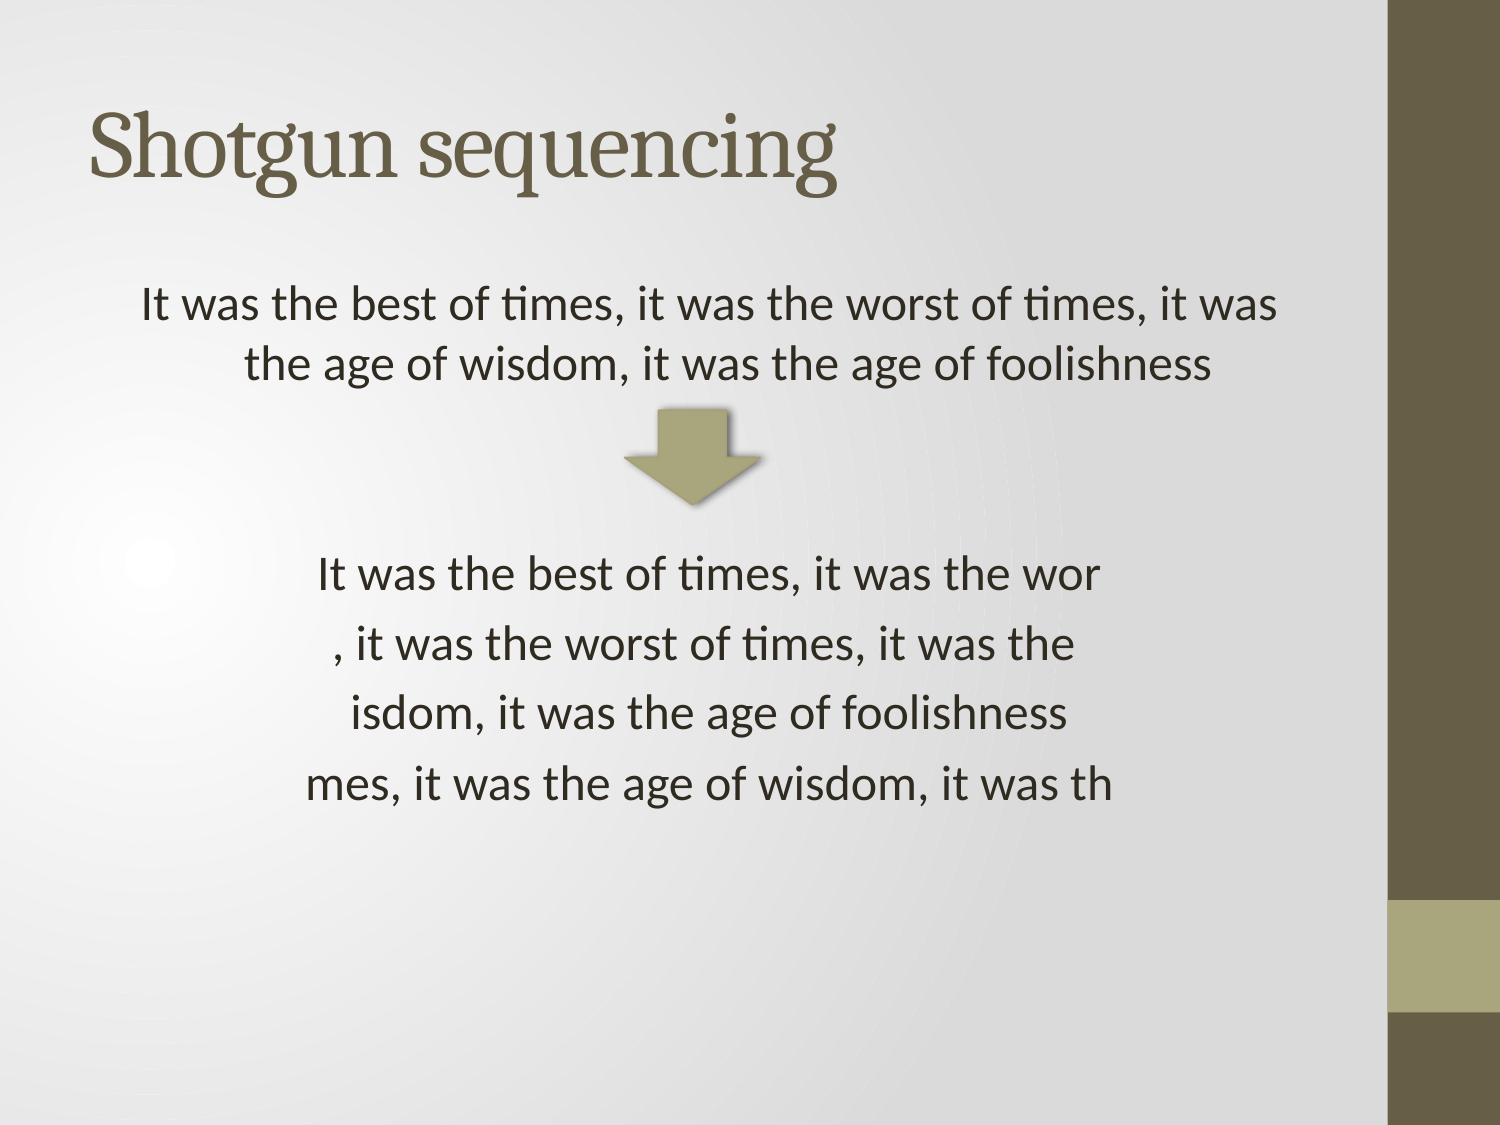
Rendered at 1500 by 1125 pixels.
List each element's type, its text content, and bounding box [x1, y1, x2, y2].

title Shotgun sequencing [75, 45, 1325, 233]
list It was the best of times, it was the worst of times, it was the age of wisdom, it was the age of foolishness It was the best of times, it was the wor , it was the worst of times, it was the isdom, it was the age of foolishness mes, it was the age of wisdom, it was th [75, 262, 1325, 1050]
text_box [623, 409, 761, 506]
